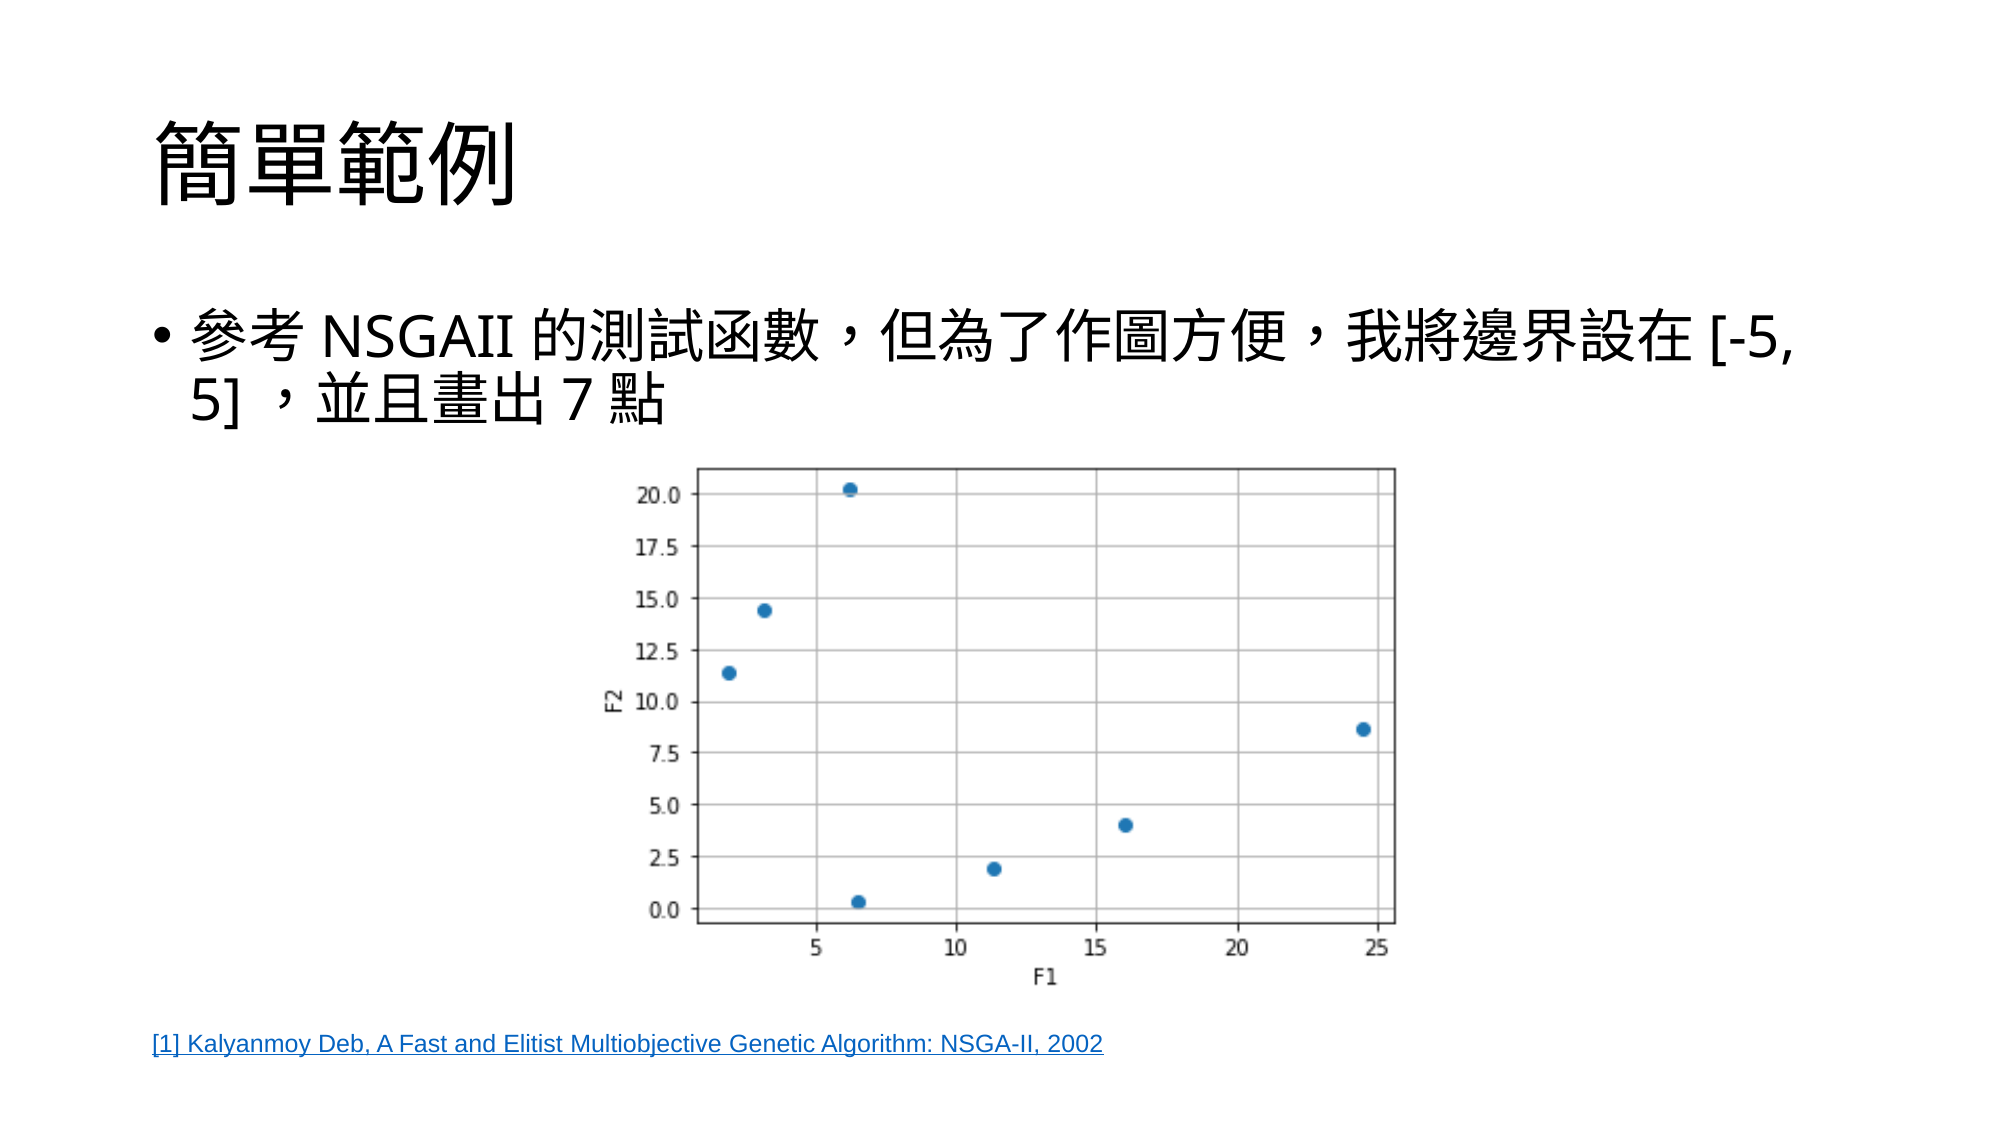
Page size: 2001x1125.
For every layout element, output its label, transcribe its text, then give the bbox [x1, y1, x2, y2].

list 參考NSGAII的測試函數，但為了作圖方便，我將邊界設在[-5, 5]，並且畫出7點 [137, 299, 1863, 1014]
picture [591, 456, 1409, 1002]
text_box [1] Kalyanmoy Deb, A Fast and Elitist Multiobjective Genetic Algorithm: NSGA-II, 2002 [137, 1019, 1119, 1065]
title 簡單範例 [137, 59, 1863, 278]
